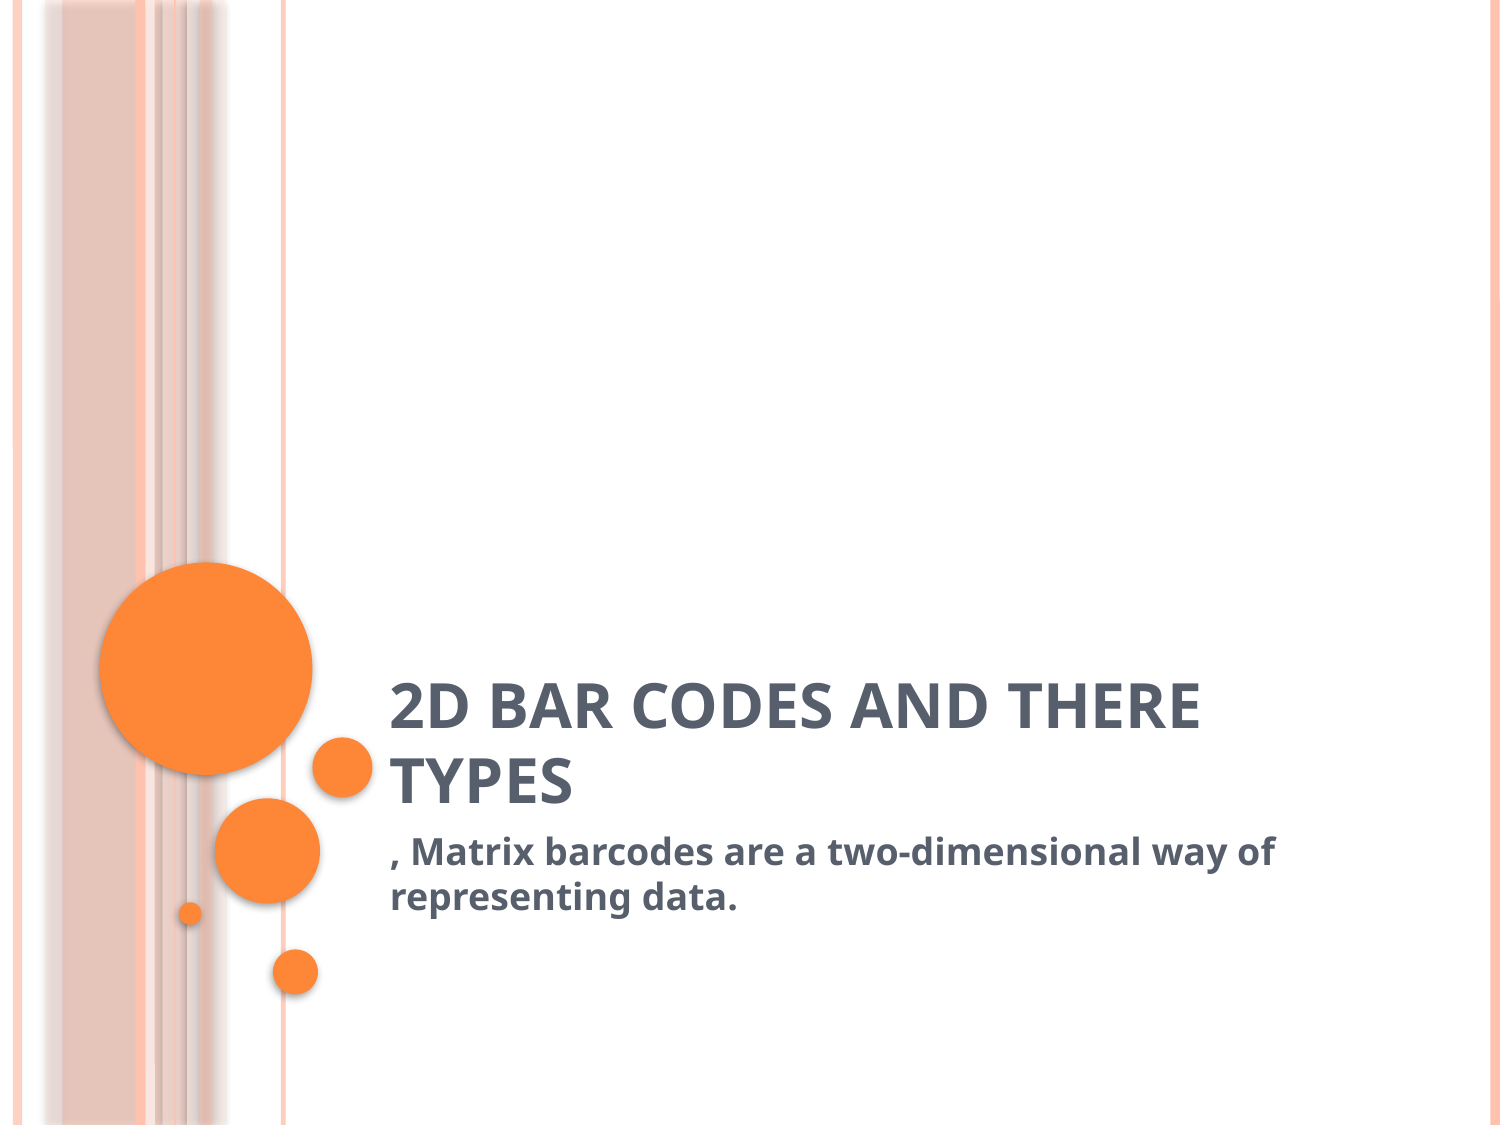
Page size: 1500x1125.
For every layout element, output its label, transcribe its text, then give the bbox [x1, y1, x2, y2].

subtitle , Matrix barcodes are a two-dimensional way of representing data. [375, 820, 1388, 1046]
title 2d bar codes and there types [375, 512, 1388, 820]
